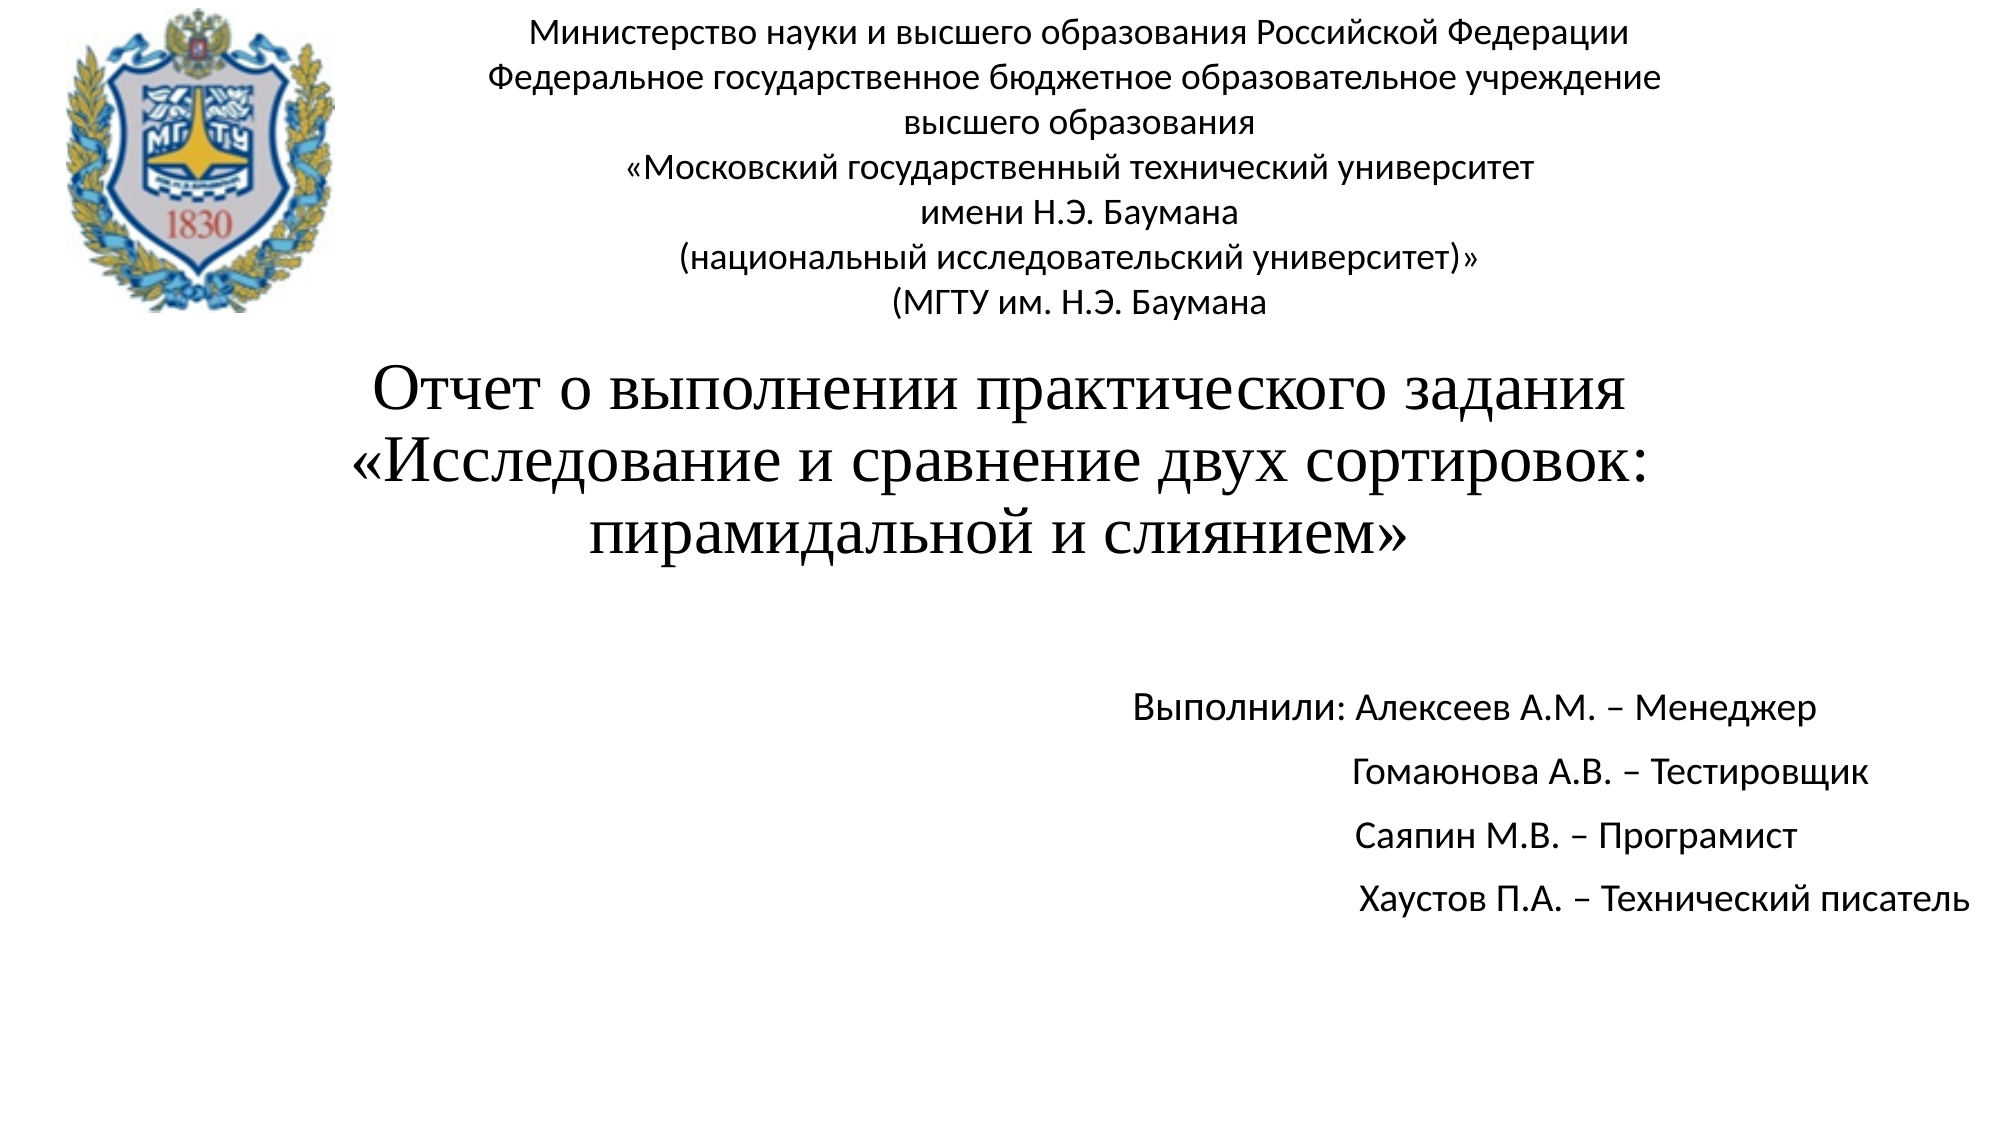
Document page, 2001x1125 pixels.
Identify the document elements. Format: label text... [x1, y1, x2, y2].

subtitle Выполнили: Алексеев А.М. – Менеджер Гомаюнова А.В. – Тестировщик Саяпин М.В. – Програмист Хаустов П.А. – Технический писатель [485, 677, 1986, 949]
title Отчет о выполнении практического задания «Исследование и сравнение двух сортировок: пирамидальной и слиянием» [249, 330, 1750, 576]
text_box Министерство науки и высшего образования Российской Федерации Федеральное государственное бюджетное образовательное учреждение высшего образования «Московский государственный технический университет имени Н.Э. Баумана (национальный исследовательский университет)» (МГТУ им. Н.Э. Баумана [200, 0, 1959, 330]
picture [66, 8, 335, 313]
